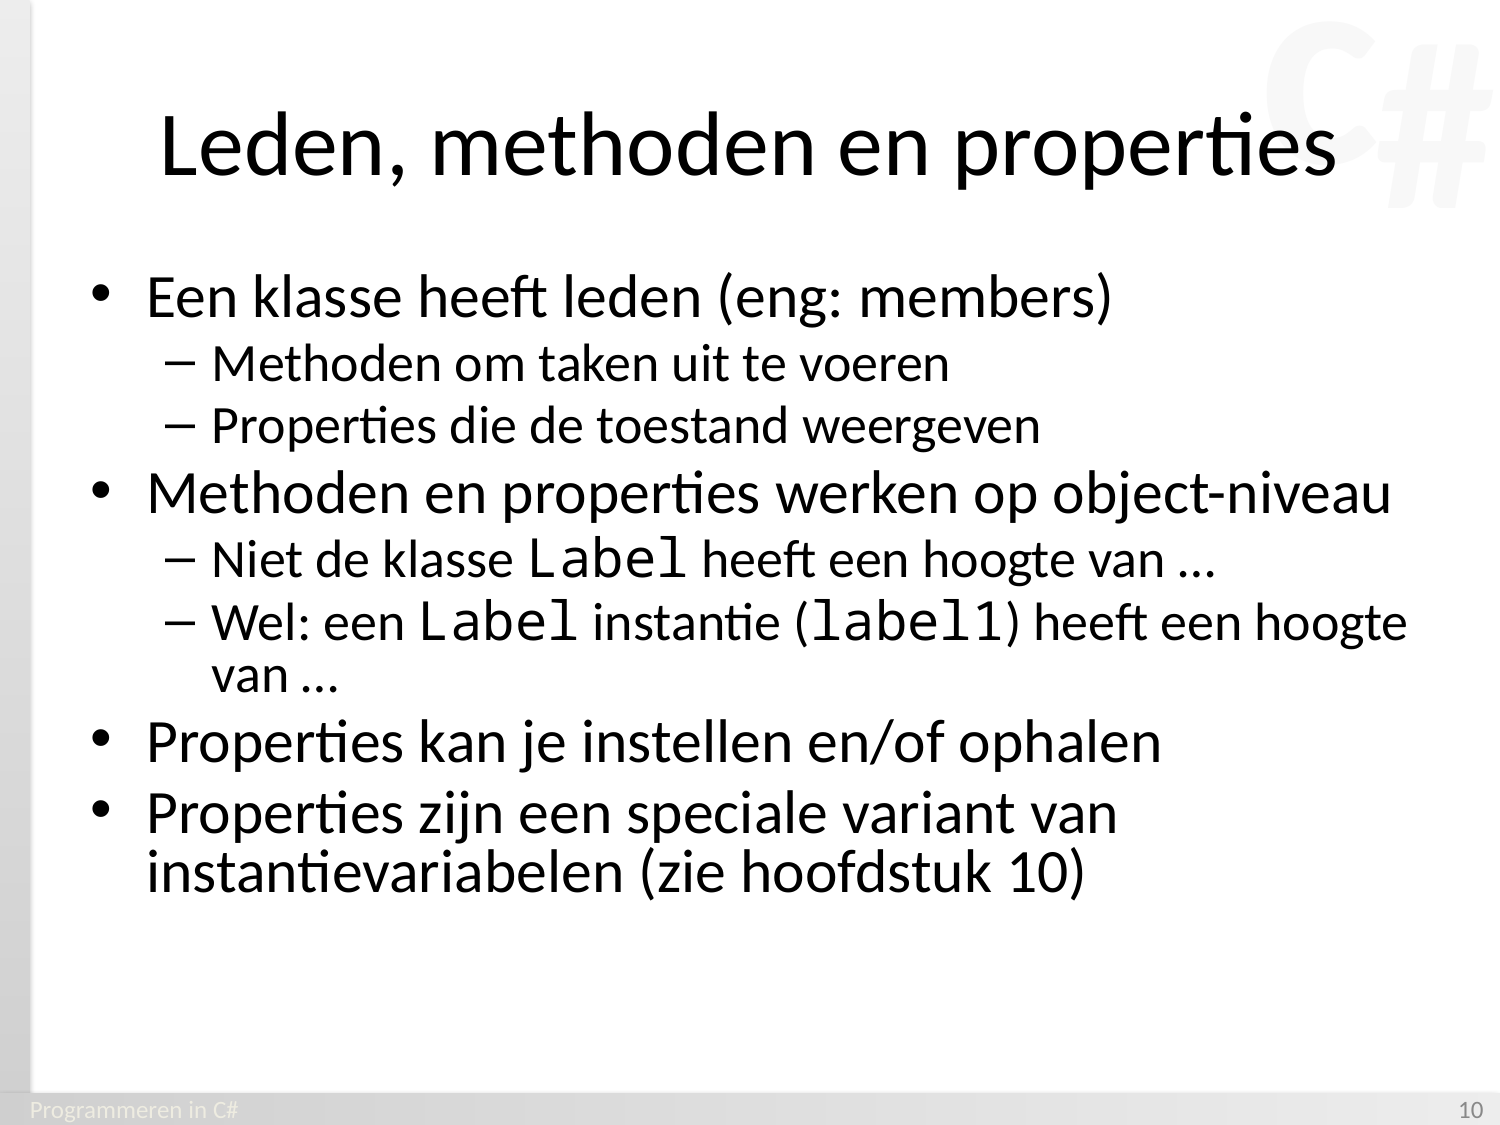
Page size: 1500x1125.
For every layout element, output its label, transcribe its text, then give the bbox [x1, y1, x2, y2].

footer Programmeren in C# [0, 1078, 372, 1125]
list Een klasse heeft leden (eng: members) Methoden om taken uit te voeren Properties die de toestand weergeven Methoden en properties werken op object-niveau Niet de klasse Label heeft een hoogte van … Wel: een Label instantie (label1) heeft een hoogte van … Properties kan je instellen en/of ophalen Properties zijn een speciale variant van instantievariabelen (zie hoofdstuk 10) [75, 262, 1425, 1005]
slide_number ‹#› [1148, 1078, 1499, 1125]
title Leden, methoden en properties [75, 45, 1425, 233]
